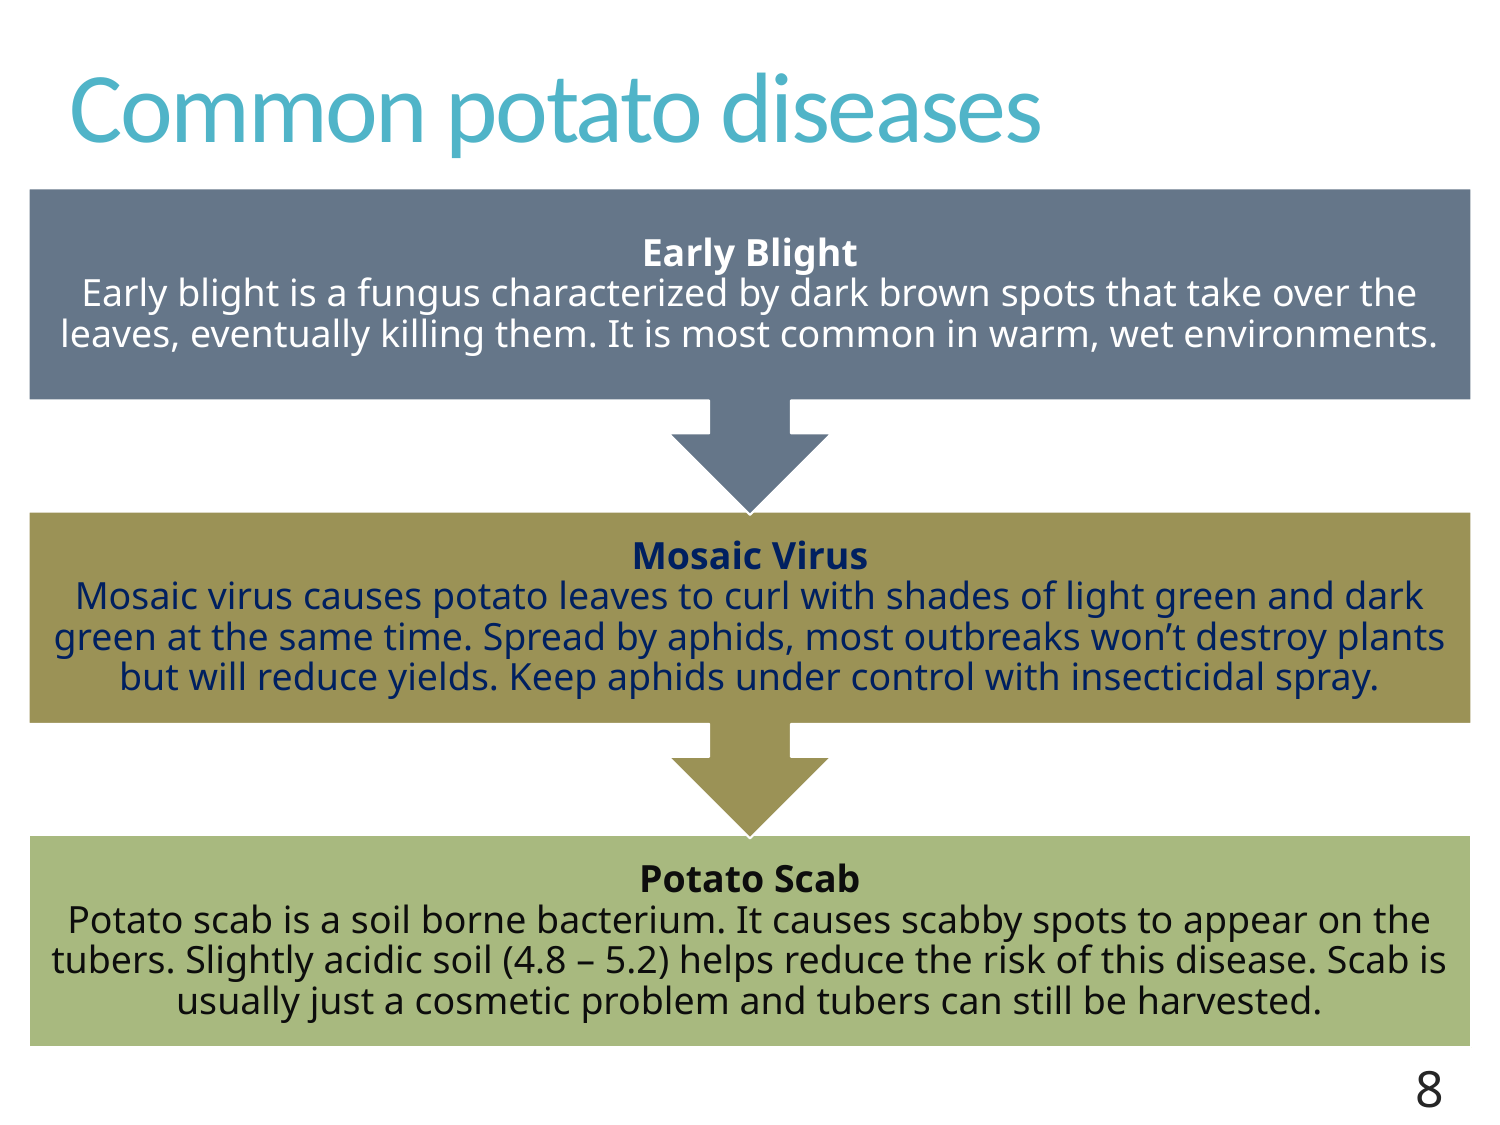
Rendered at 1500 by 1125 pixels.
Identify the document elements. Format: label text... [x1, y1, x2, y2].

title Common potato diseases [54, 31, 1143, 187]
slide_number 8 [1098, 1048, 1459, 1125]
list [28, 187, 1472, 1048]
